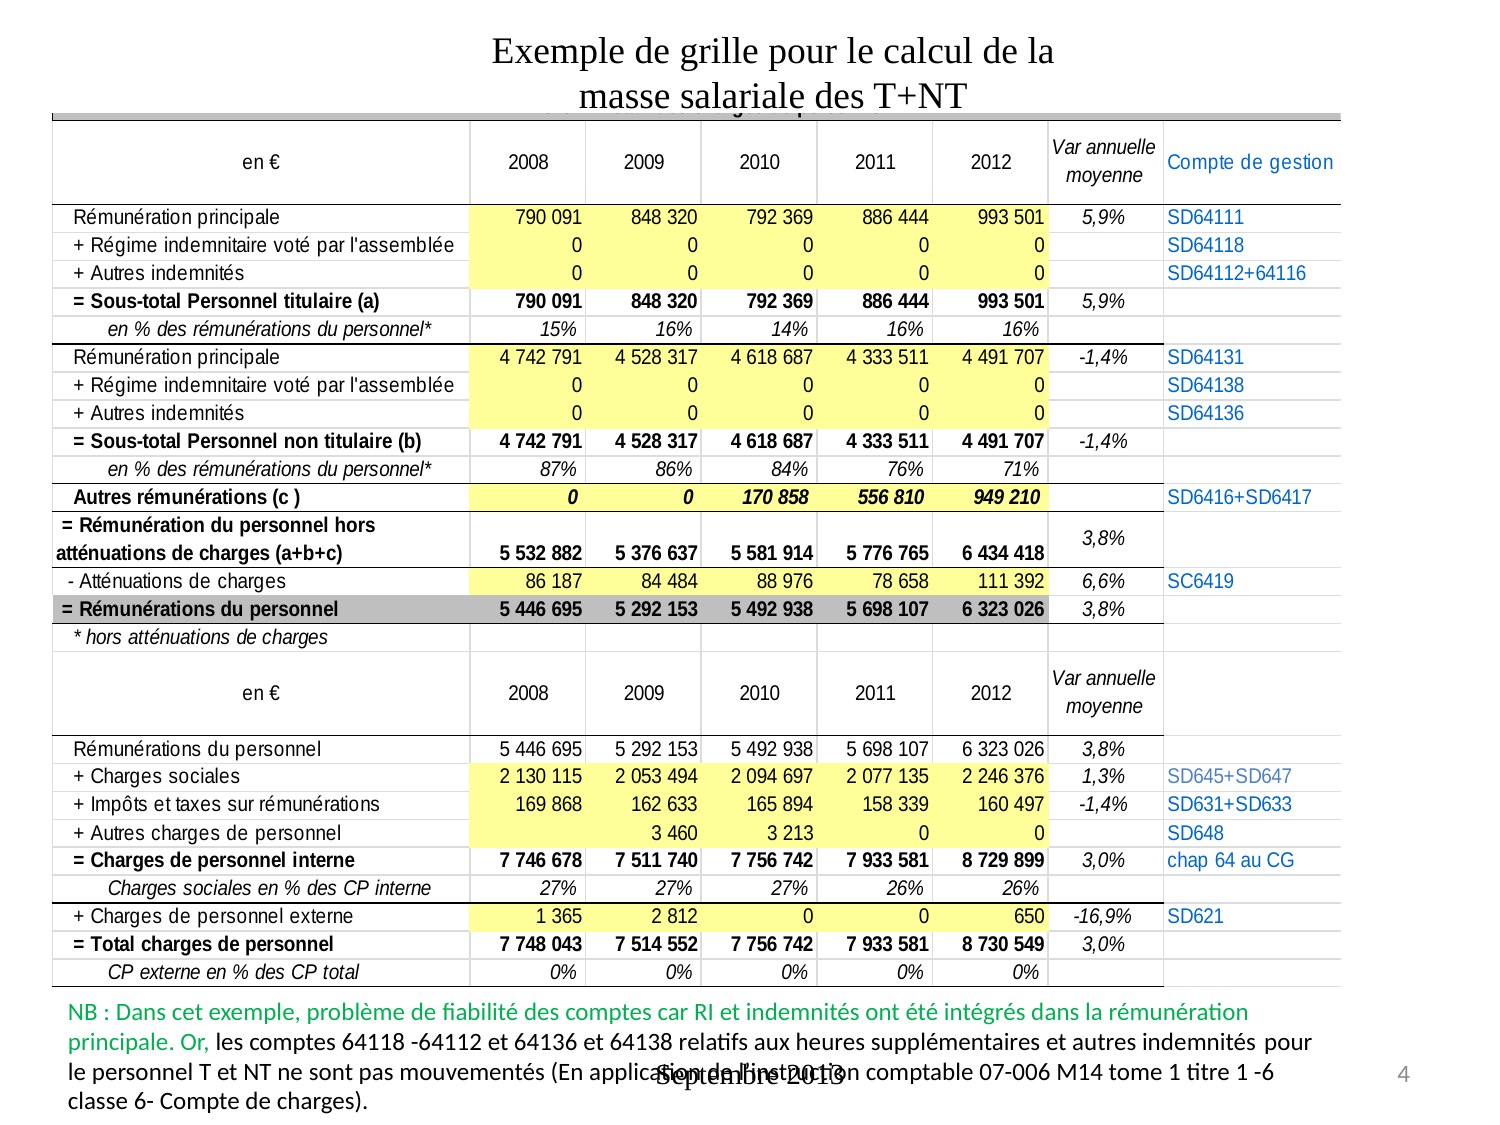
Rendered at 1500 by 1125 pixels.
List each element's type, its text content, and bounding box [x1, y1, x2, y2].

slide_number 4 [1343, 1042, 1425, 1103]
text_box NB : Dans cet exemple, problème de fiabilité des comptes car RI et indemnités ont été intégrés dans la rémunération principale. Or, les comptes 64118 -64112 et 64136 et 64138 relatifs aux heures supplémentaires et autres indemnités pour le personnel T et NT ne sont pas mouvementés (En application de l’instruction comptable 07-006 M14 tome 1 titre 1 -6 classe 6- Compte de charges). [53, 994, 1343, 1123]
text_box Exemple de grille pour le calcul de la masse salariale des T+NT [442, 19, 1105, 111]
picture [51, 113, 1343, 988]
